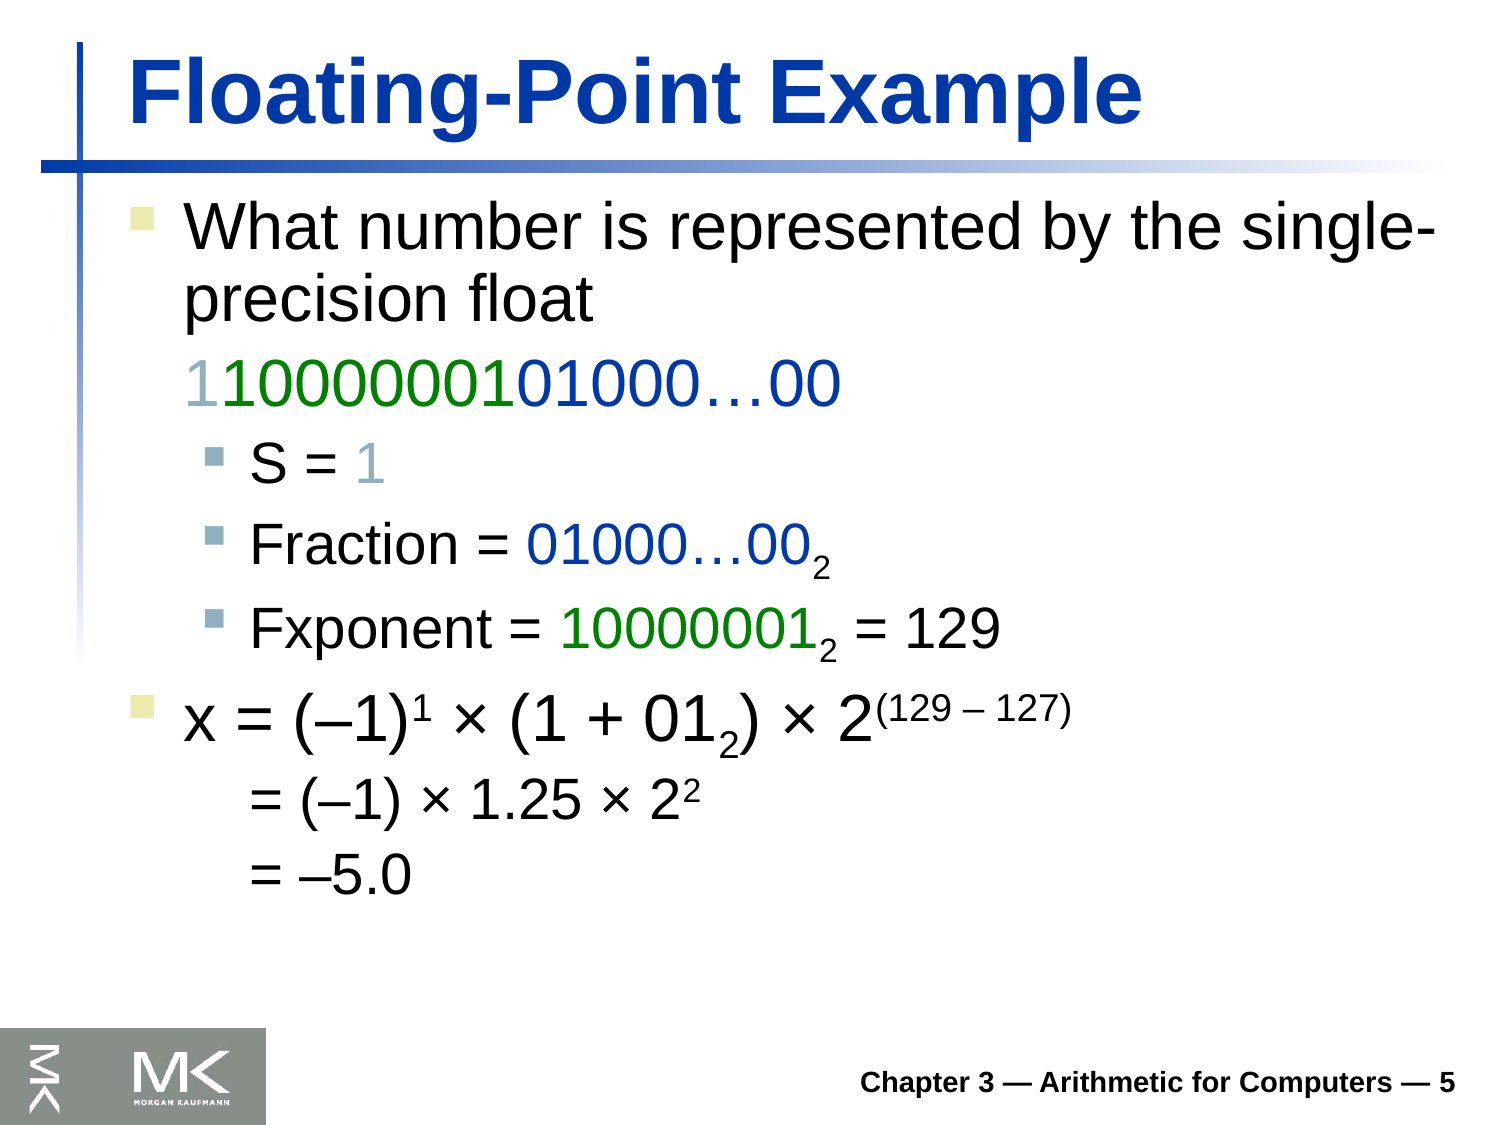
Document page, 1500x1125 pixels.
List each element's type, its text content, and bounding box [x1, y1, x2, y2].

title Floating-Point Example [112, 23, 1468, 149]
list What number is represented by the single-precision float 11000000101000…00 S = 1 Fraction = 01000…002 Fxponent = 100000012 = 129 x = (–1)1 × (1 + 012) × 2(129 – 127) = (–1) × 1.25 × 22 = –5.0 [112, 184, 1469, 1024]
footer Chapter 3 — Arithmetic for Computers — 5 [277, 1046, 1471, 1106]
picture [0, 1028, 266, 1125]
